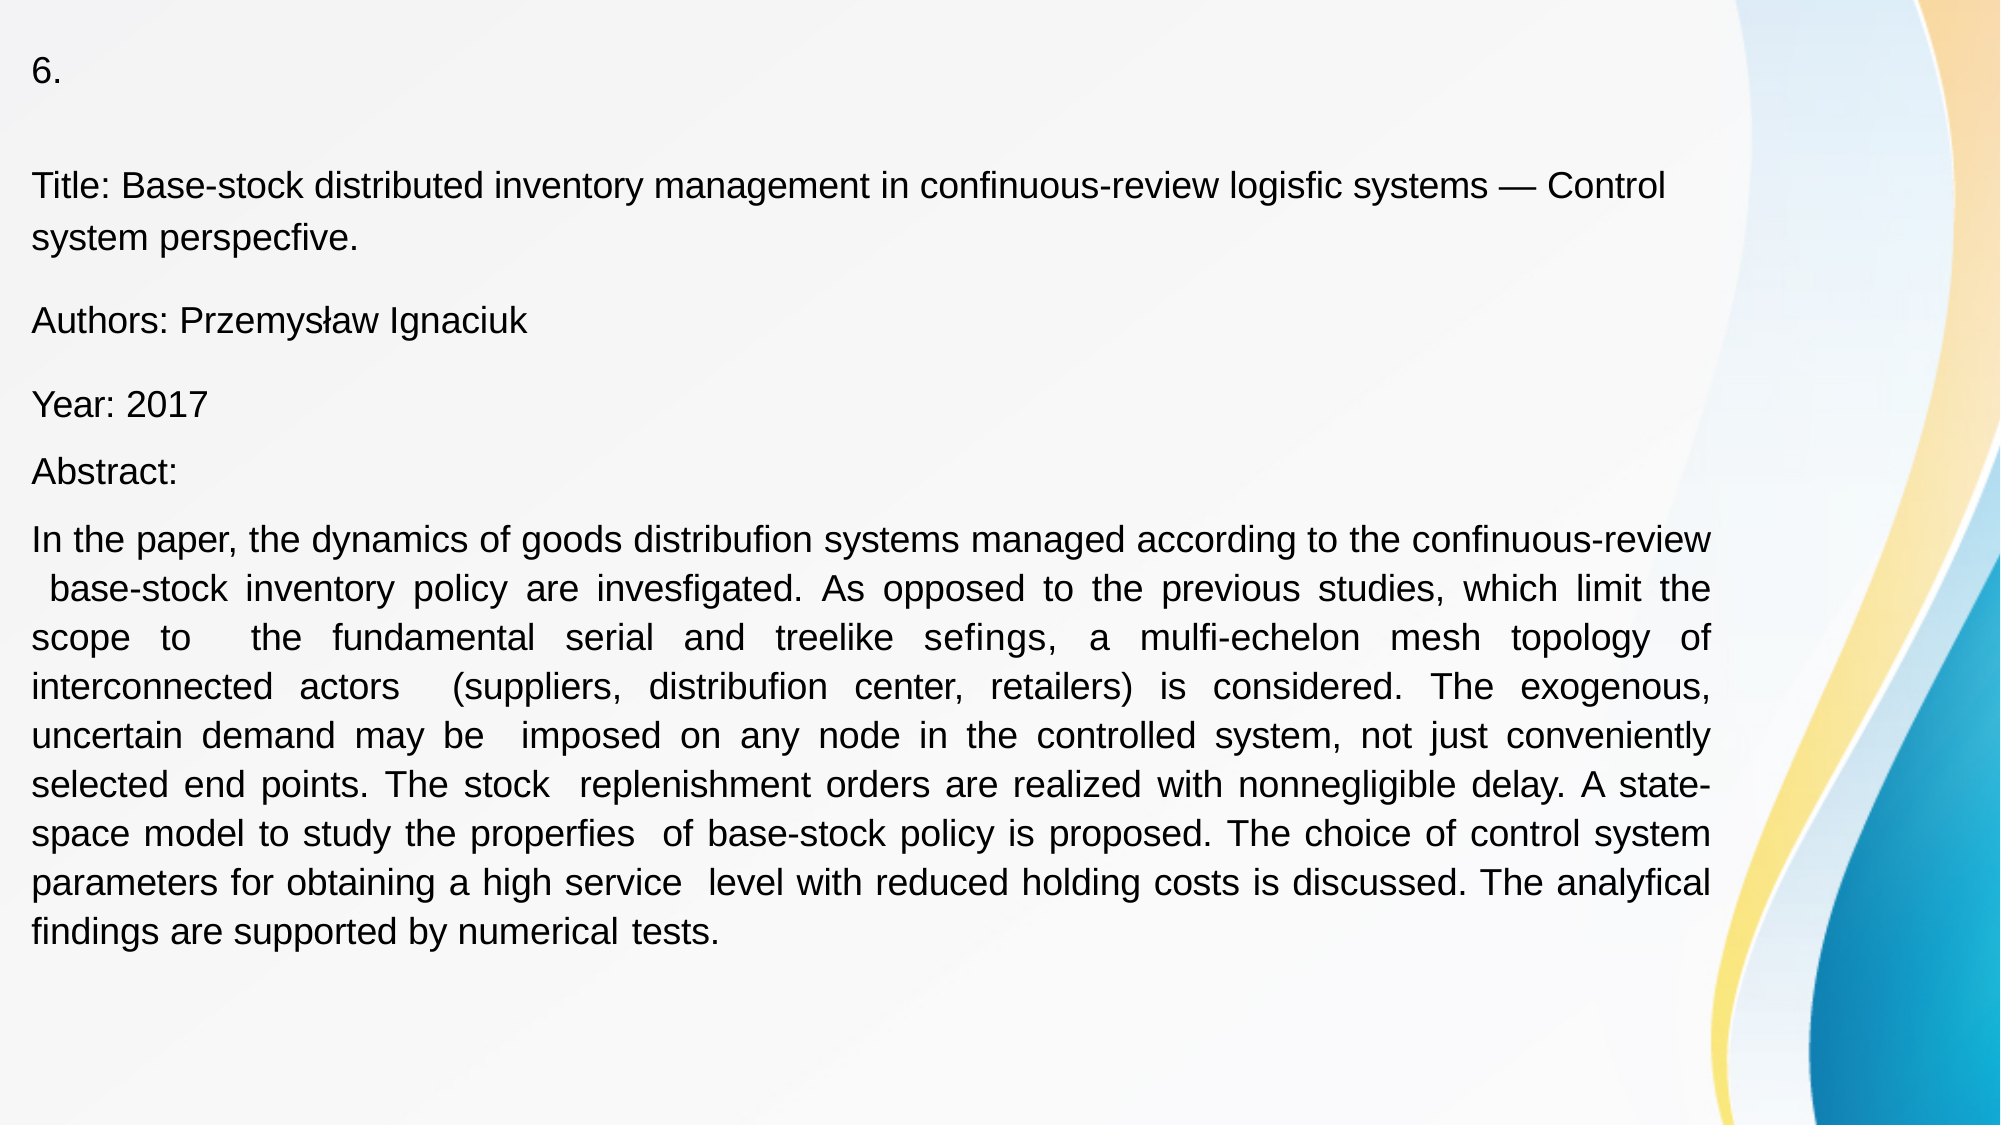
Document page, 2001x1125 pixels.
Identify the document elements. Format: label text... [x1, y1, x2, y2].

text_box 6. Title: Base-stock distributed inventory management in confinuous-review logisfic systems — Control system perspecfive. Authors: Przemysław Ignaciuk Year: 2017 Abstract: In the paper, the dynamics of goods distribufion systems managed according to the confinuous-review base-stock inventory policy are invesfigated. As opposed to the previous studies, which limit the scope to the fundamental serial and treelike sefings, a mulfi-echelon mesh topology of interconnected actors (suppliers, distribufion center, retailers) is considered. The exogenous, uncertain demand may be imposed on any node in the controlled system, not just conveniently selected end points. The stock replenishment orders are realized with nonnegligible delay. A state-space model to study the properfies of base-stock policy is proposed. The choice of control system parameters for obtaining a high service level with reduced holding costs is discussed. The analyfical ﬁndings are supported by numerical tests. [29, 43, 1712, 952]
picture [0, 0, 2001, 1125]
